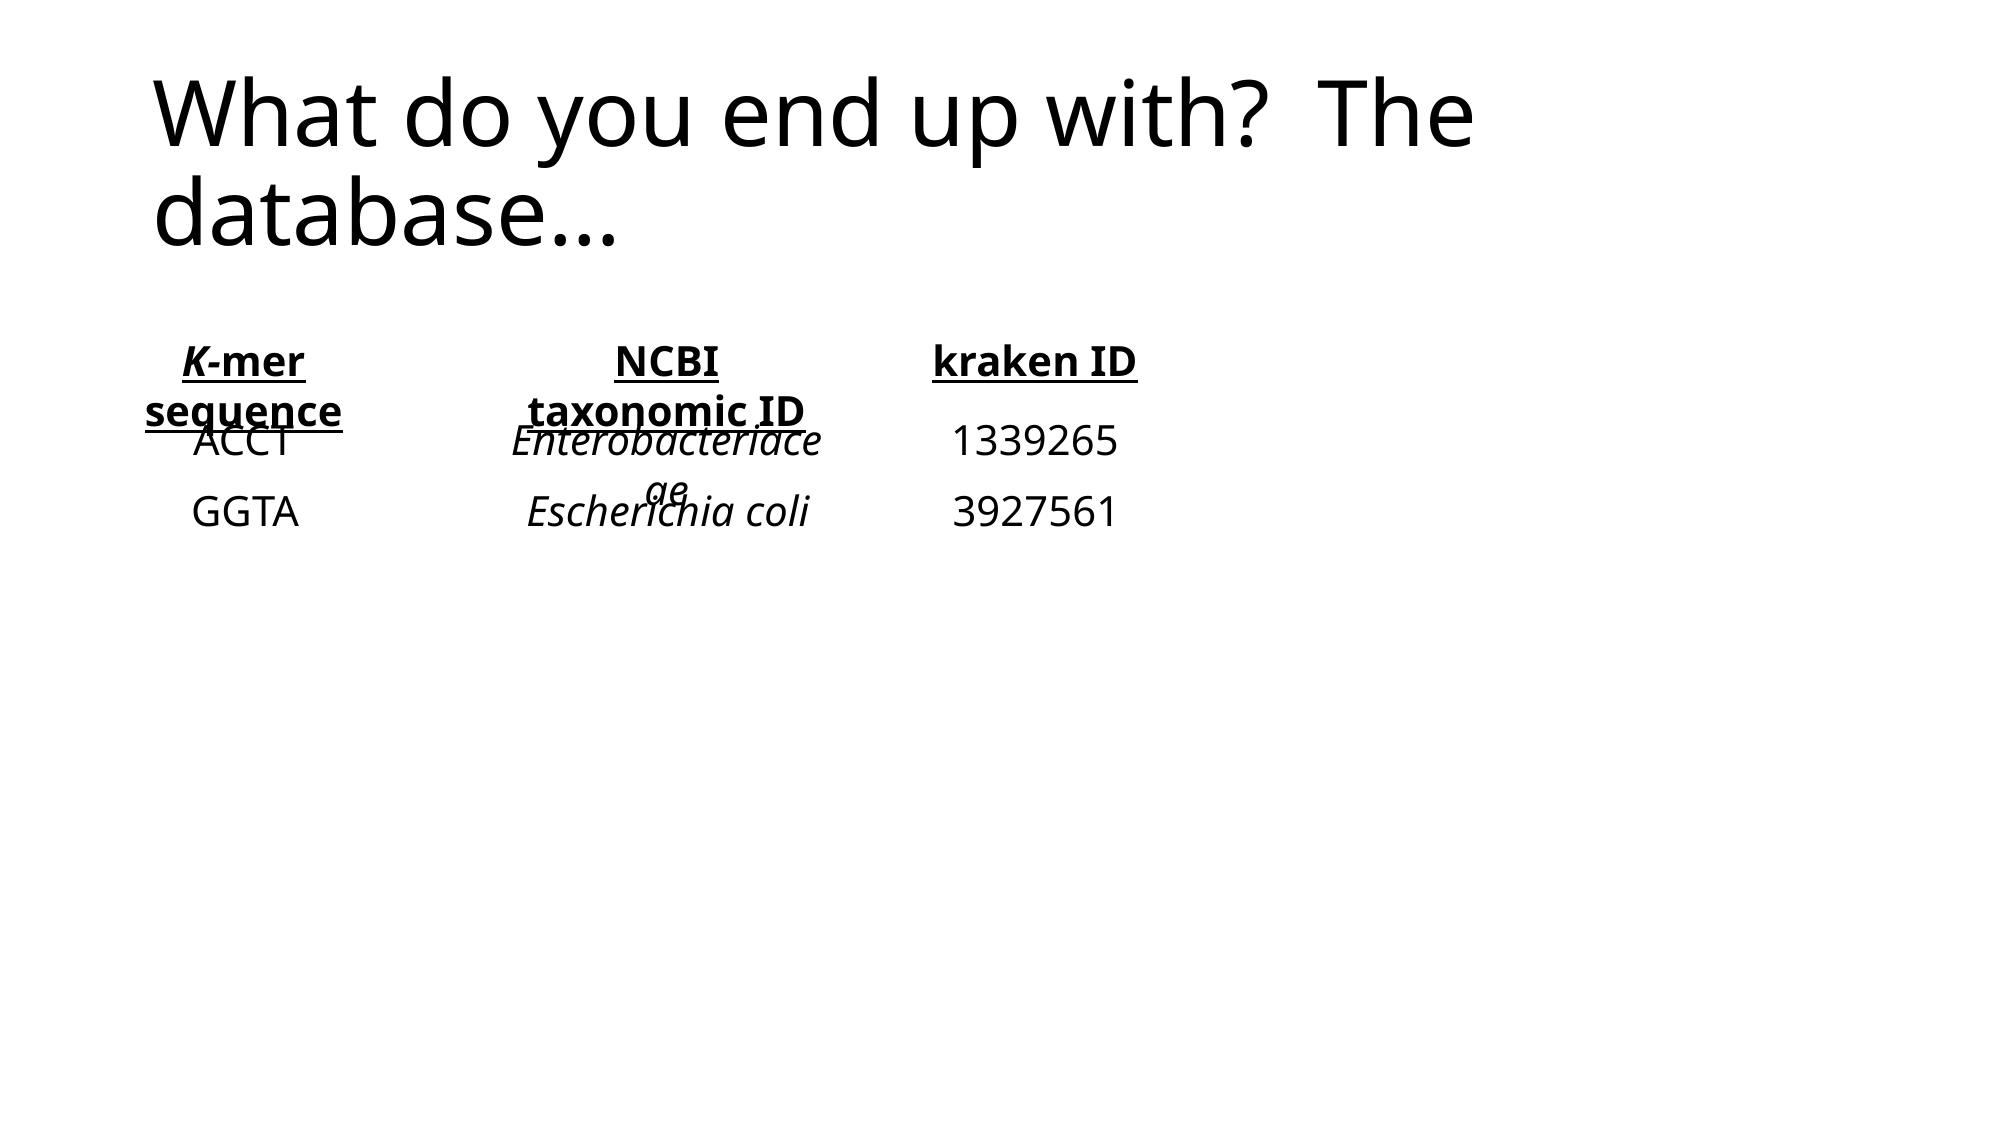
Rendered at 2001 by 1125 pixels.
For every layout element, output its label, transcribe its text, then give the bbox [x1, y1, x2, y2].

text_box GGTA [65, 476, 425, 556]
text_box Enterobacteriaceae [486, 407, 847, 486]
text_box K-mer sequence [63, 327, 424, 407]
text_box What do you end up with? The database… [137, 59, 1863, 278]
text_box 1339265 [855, 407, 1216, 486]
text_box 3927561 [856, 476, 1217, 556]
text_box kraken ID [855, 327, 1216, 407]
text_box ACCT [63, 407, 424, 486]
text_box Escherichia coli [488, 476, 848, 556]
text_box NCBI taxonomic ID [486, 327, 847, 407]
